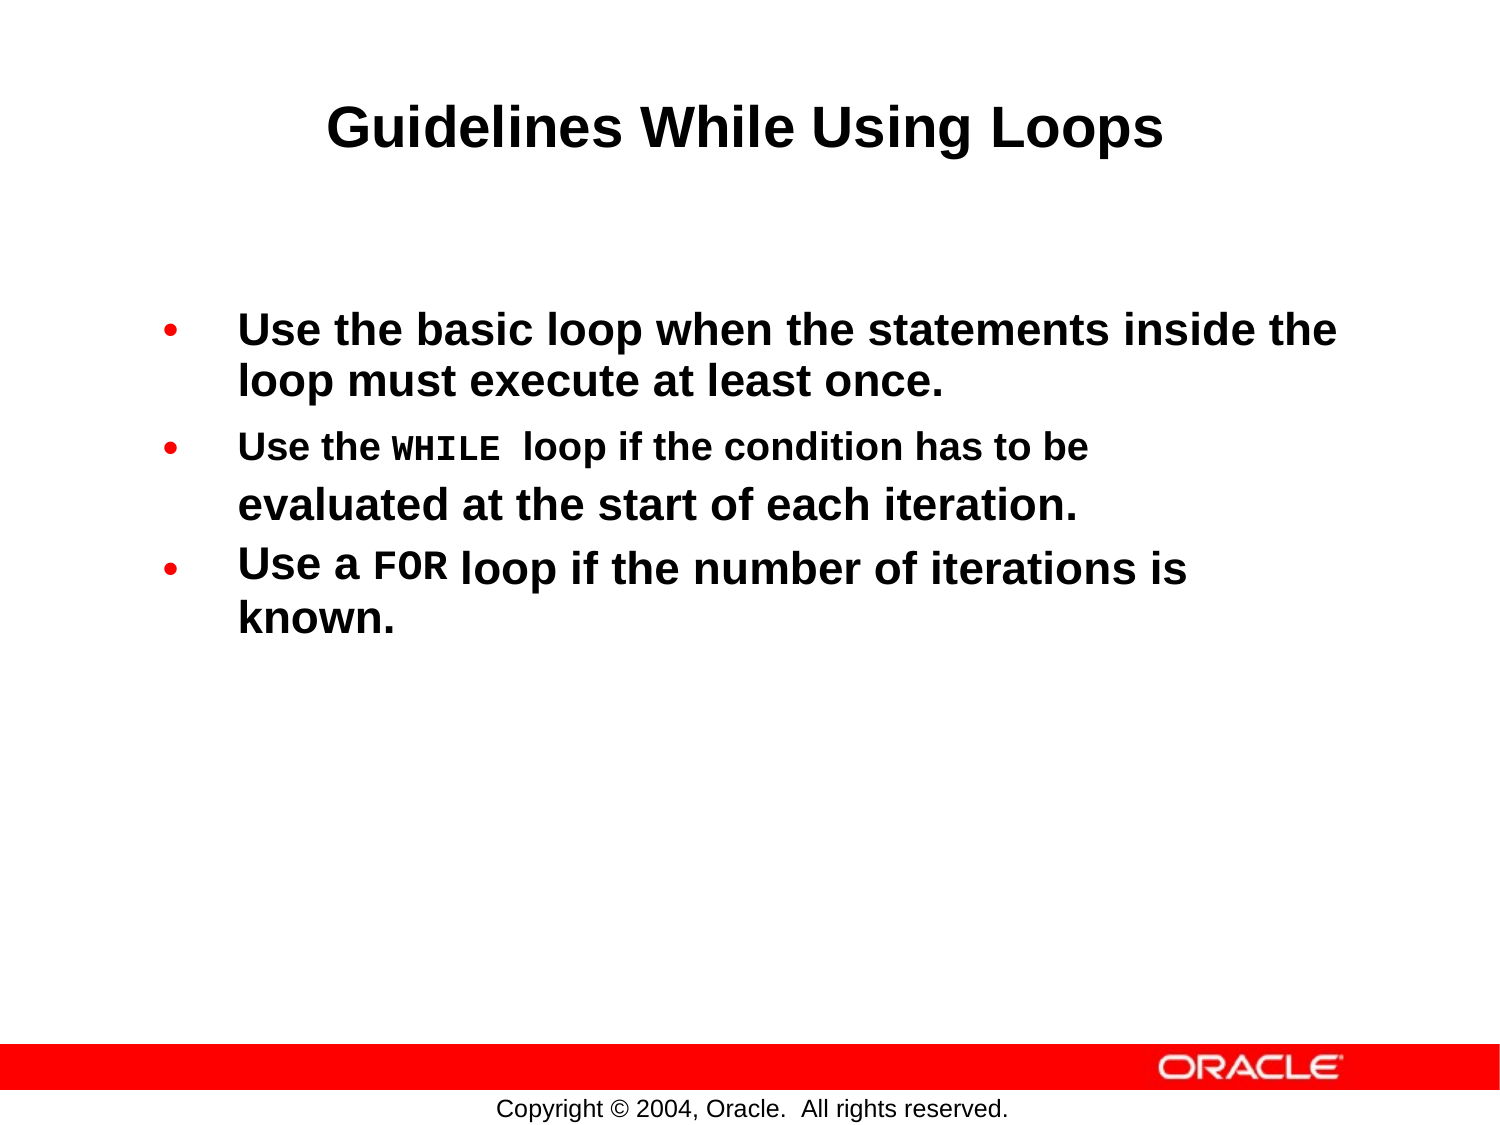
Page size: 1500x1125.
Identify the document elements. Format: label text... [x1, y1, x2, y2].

text_box the [1266, 305, 1347, 356]
text_box if [568, 544, 608, 595]
text_box number [690, 544, 871, 595]
text_box Copyright © 2004, Oracle. All rights reserved. [494, 1094, 1012, 1124]
text_box Guidelines While Using Loops [323, 97, 1177, 160]
text_box • [160, 305, 188, 356]
text_box of [871, 544, 927, 595]
text_box at the start of each iteration. [459, 481, 1087, 531]
text_box [0, 1044, 1500, 1090]
text_box loop [458, 544, 567, 595]
text_box • [160, 544, 188, 595]
text_box is [1147, 544, 1197, 595]
text_box Use the basic loop when the statements inside loop must execute at least once. Use the WHILE loop if the condition has to be [235, 305, 1265, 475]
text_box iterations [927, 544, 1146, 595]
text_box the [609, 544, 689, 595]
text_box evaluated Use a FOR known. [235, 481, 459, 652]
text_box • [160, 423, 188, 474]
